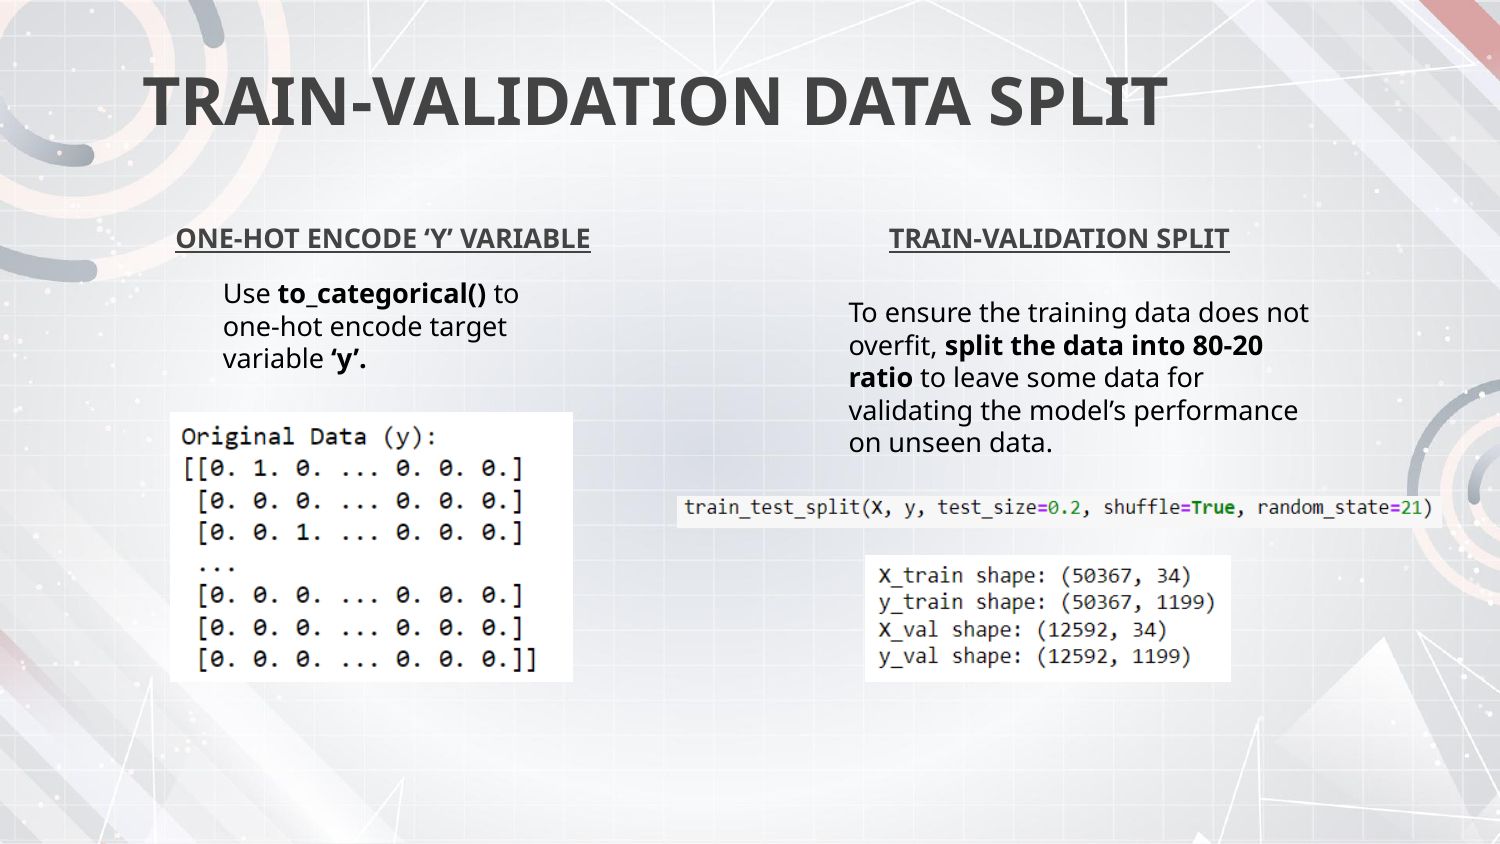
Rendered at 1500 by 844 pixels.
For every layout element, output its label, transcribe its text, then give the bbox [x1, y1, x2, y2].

picture [0, 0, 1500, 844]
text_box To ensure the training data does not overfit, split the data into 80-20 ratio to leave some data for validating the model’s performance on unseen data. [833, 288, 1332, 466]
title TRAIN-VALIDATION DATA SPLIT [127, 30, 1215, 154]
text_box Use to_categorical() to one-hot encode target variable ‘y’. [208, 269, 596, 382]
list ONE-HOT ENCODE ‘Y’ VARIABLE [100, 206, 643, 264]
text_box TRAIN-VALIDATION SPLIT [743, 206, 1352, 264]
